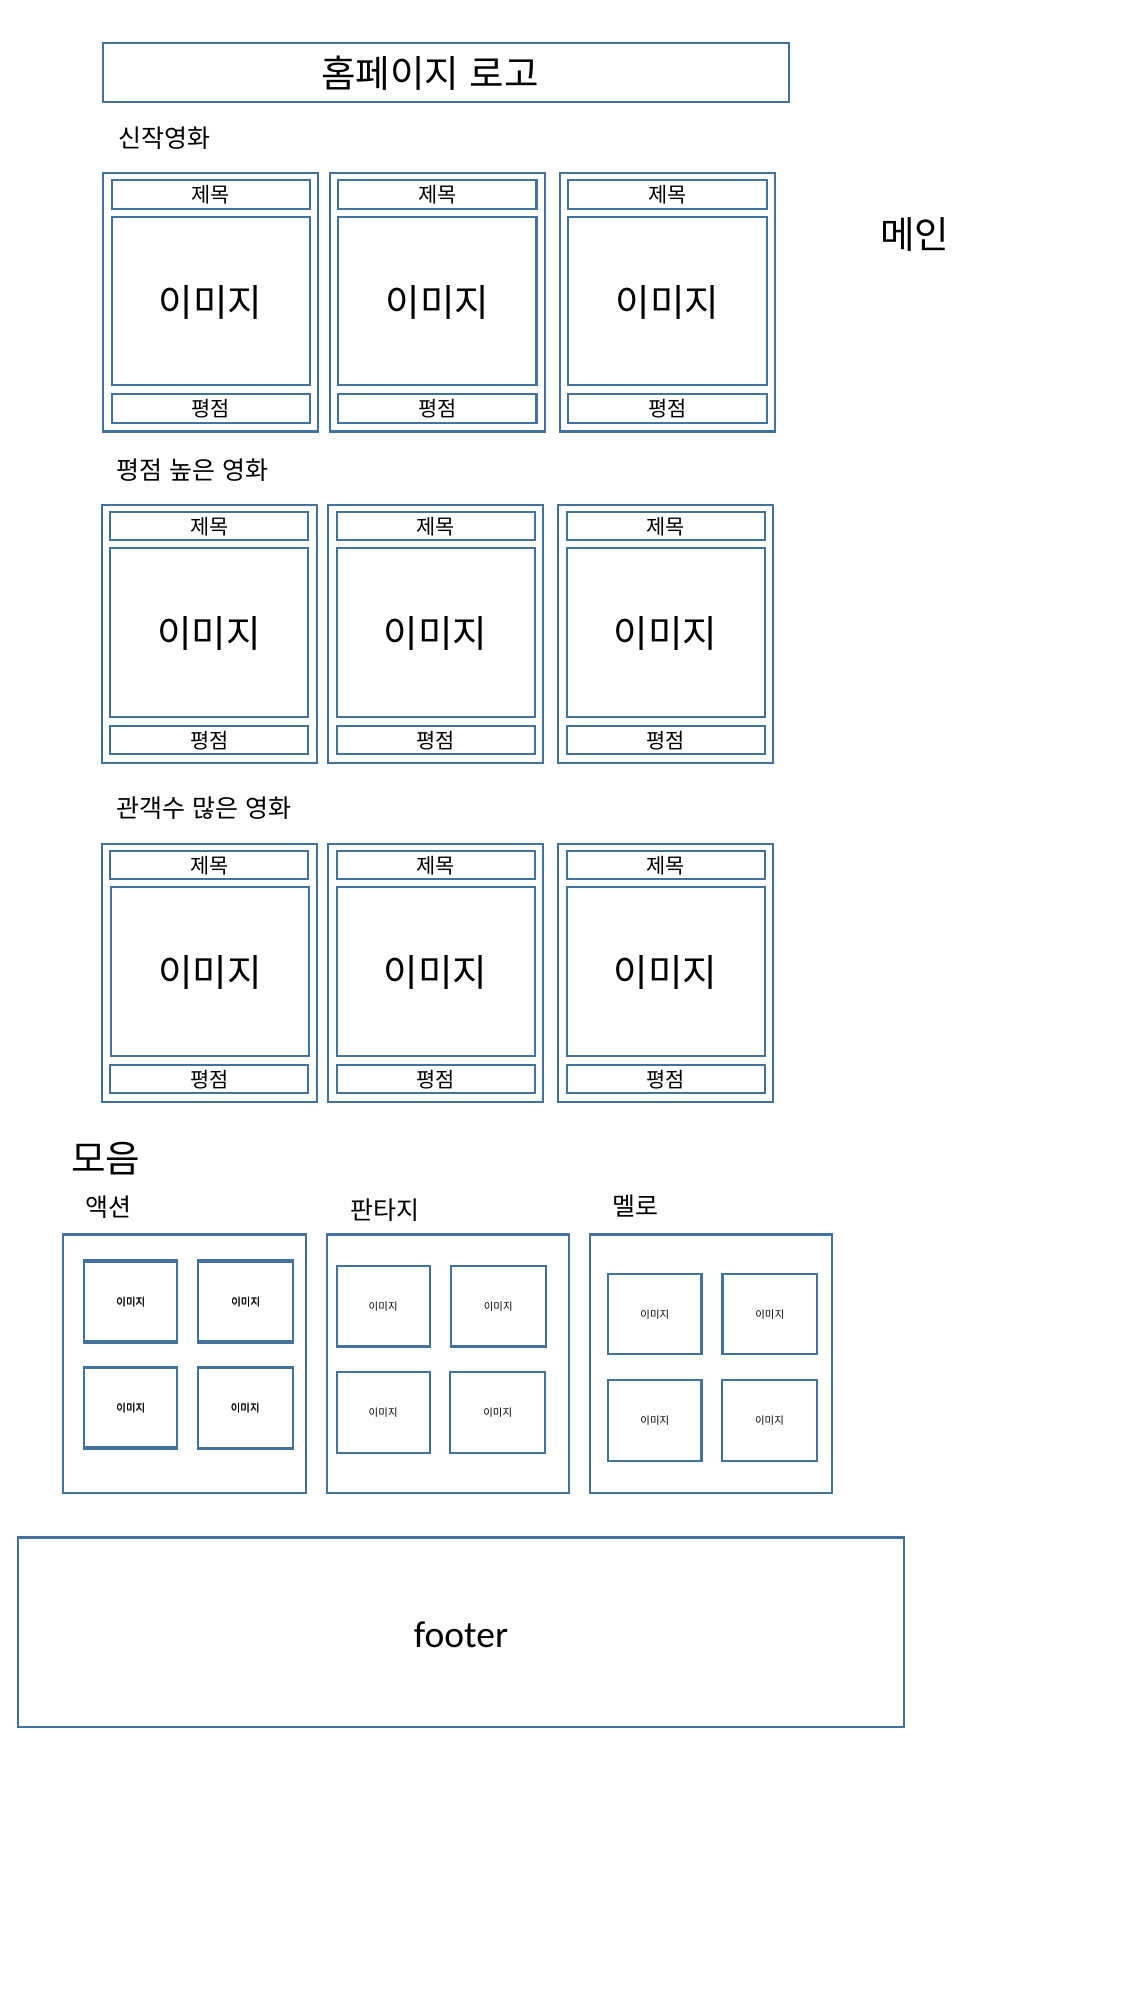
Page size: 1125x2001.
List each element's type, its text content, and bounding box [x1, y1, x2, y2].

text_box 이미지 [566, 547, 766, 718]
text_box 이미지 [449, 1371, 546, 1454]
text_box 평점 [336, 725, 536, 755]
text_box 관객수 많은 영화 [101, 785, 329, 831]
text_box 평점 [111, 393, 311, 424]
text_box [557, 504, 774, 764]
text_box 평점 [566, 1064, 766, 1094]
text_box 제목 [111, 179, 311, 210]
text_box 이미지 [607, 1379, 703, 1462]
text_box 이미지 [109, 547, 309, 718]
text_box 이미지 [607, 1273, 703, 1355]
text_box 이미지 [336, 547, 536, 718]
text_box 제목 [109, 511, 309, 541]
text_box 제목 [566, 850, 766, 880]
text_box 제목 [566, 511, 766, 541]
text_box [326, 1233, 570, 1494]
text_box 멜로 [597, 1183, 806, 1228]
text_box [327, 504, 544, 764]
text_box 모음 [56, 1127, 211, 1188]
text_box 이미지 [111, 216, 311, 386]
text_box 이미지 [721, 1379, 818, 1462]
text_box 메인 [865, 203, 1087, 309]
text_box 평점 [337, 393, 538, 424]
text_box 평점 [109, 1064, 309, 1094]
text_box 이미지 [83, 1259, 178, 1342]
text_box 제목 [336, 511, 536, 541]
text_box [62, 1233, 307, 1494]
text_box 제목 [336, 850, 536, 880]
text_box 이미지 [721, 1273, 818, 1355]
text_box [101, 504, 318, 764]
text_box 이미지 [566, 886, 766, 1057]
text_box 액션 [71, 1184, 280, 1229]
text_box 판타지 [335, 1187, 545, 1233]
text_box [329, 172, 546, 433]
text_box 평점 [566, 725, 766, 755]
text_box 이미지 [567, 216, 768, 386]
text_box 이미지 [337, 216, 538, 386]
text_box 이미지 [110, 886, 310, 1057]
text_box [327, 843, 544, 1103]
text_box 이미지 [336, 1265, 431, 1348]
text_box 이미지 [83, 1366, 178, 1448]
text_box [102, 42, 306, 103]
text_box 평점 [109, 725, 309, 755]
text_box 제목 [567, 179, 768, 210]
text_box 평점 높은 영화 [101, 446, 329, 492]
text_box 제목 [109, 850, 309, 880]
text_box [557, 843, 774, 1103]
text_box [101, 843, 318, 1103]
text_box footer [17, 1536, 905, 1728]
text_box [625, 42, 790, 103]
text_box 이미지 [197, 1366, 294, 1449]
text_box 평점 [336, 1064, 536, 1094]
text_box 이미지 [450, 1265, 547, 1348]
text_box 제목 [337, 179, 538, 210]
text_box 이미지 [336, 886, 536, 1057]
text_box [102, 172, 319, 433]
text_box 이미지 [197, 1259, 294, 1342]
text_box 신작영화 [103, 115, 330, 160]
text_box [589, 1233, 833, 1494]
text_box 평점 [567, 393, 768, 424]
text_box [559, 172, 776, 433]
text_box 홈페이지 로고 [306, 42, 625, 103]
text_box 이미지 [336, 1371, 431, 1454]
